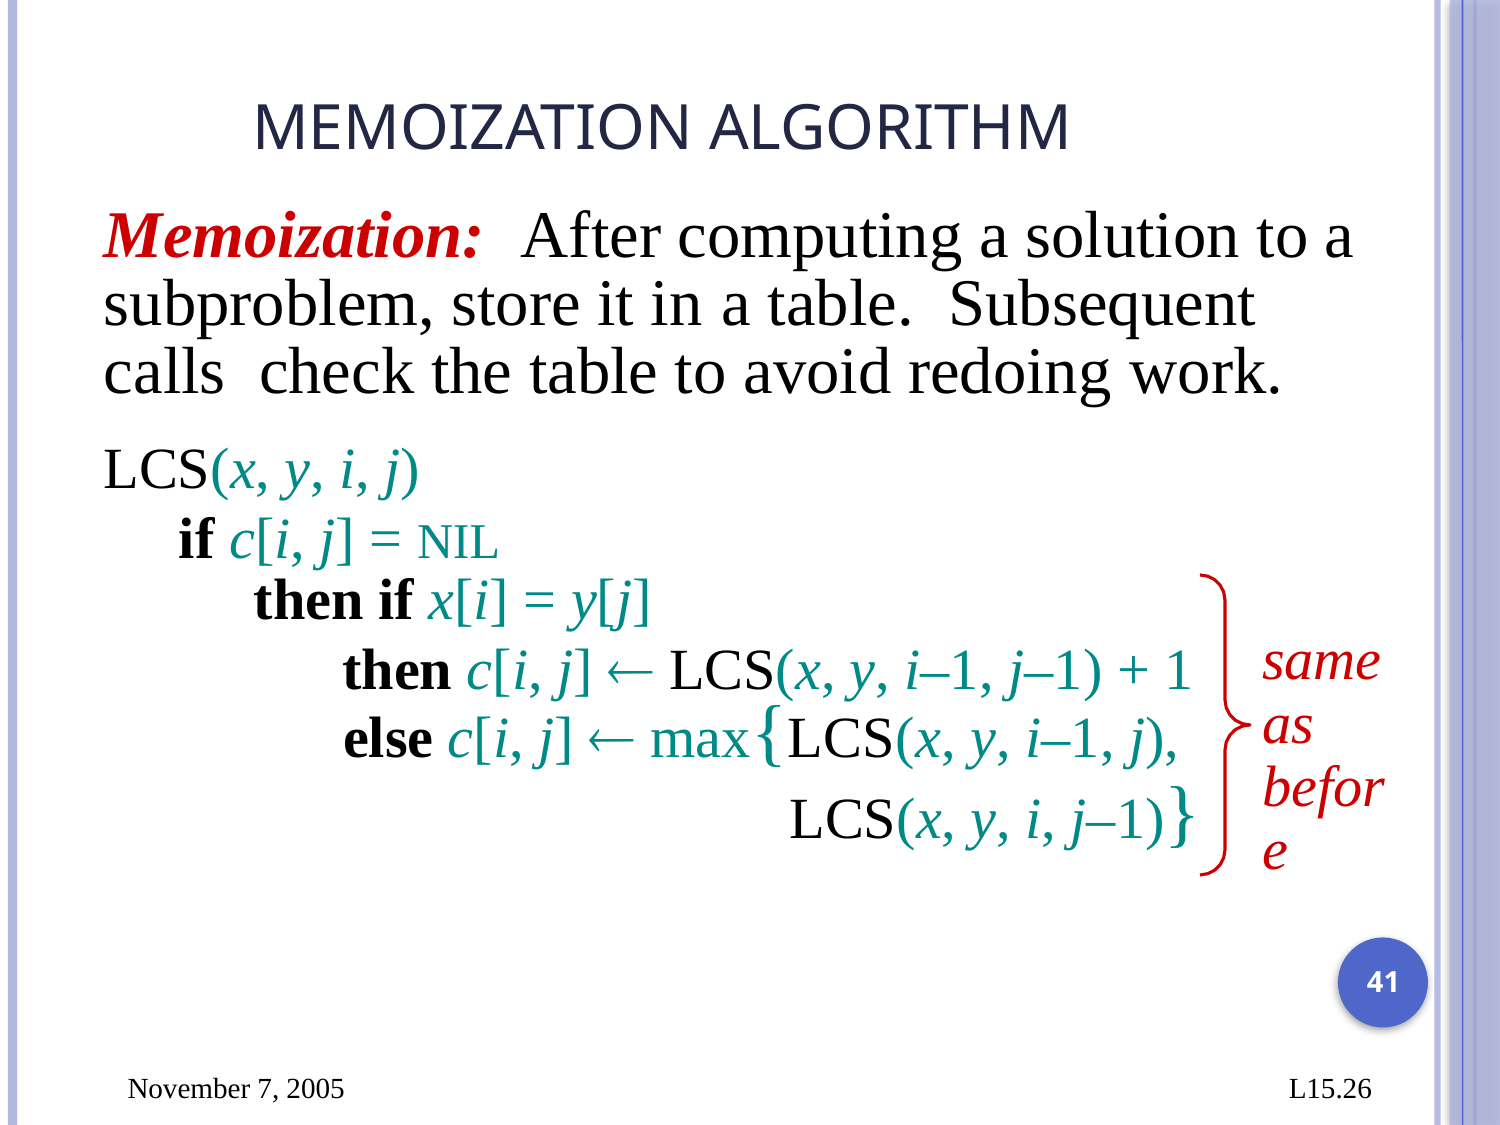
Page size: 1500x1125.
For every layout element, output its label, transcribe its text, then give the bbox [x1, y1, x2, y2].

text_box then c[i, j]  LCS(x, y, i–1, j–1) + 1 else c[i, j]  max{LCS(x, y, i–1, j), LCS(x, y, i, j–1)} [326, 692, 1200, 854]
text_box L15.26 [1286, 1070, 1379, 1104]
text_box as before [1260, 682, 1412, 881]
slide_number 41 [1333, 940, 1434, 1027]
text_box [1200, 692, 1251, 875]
text_box November 7, 2005 [125, 1070, 348, 1104]
text_box Memoization: After computing a solution to a subproblem, store it in a table. Subsequent calls check the table to avoid redoing work. LCS(x, y, i, j) if c[i, j] = NIL then if x[i] = y[j] same [101, 188, 1396, 692]
title Memoization algorithm [250, 0, 1179, 162]
